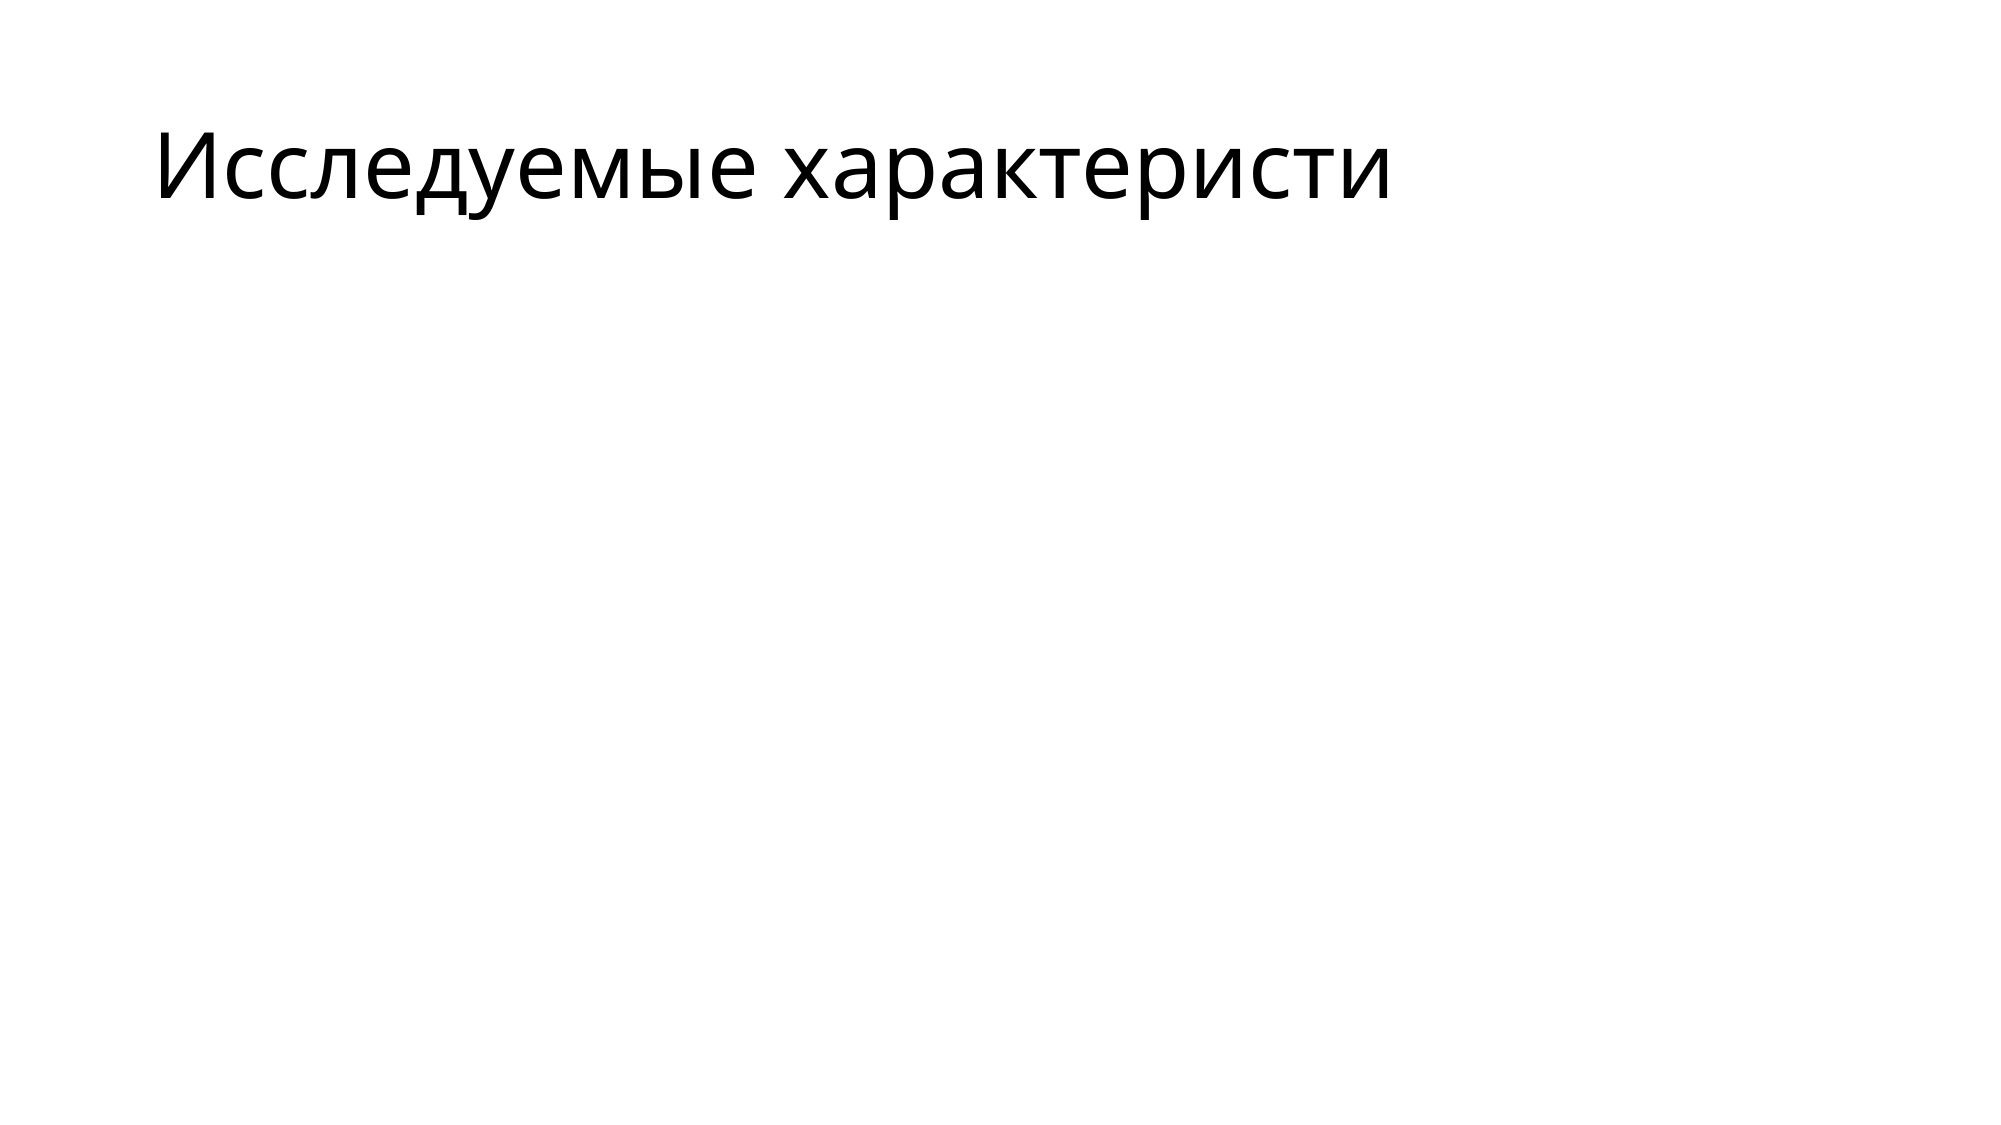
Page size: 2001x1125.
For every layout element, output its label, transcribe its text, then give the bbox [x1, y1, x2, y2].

title Исследуемые характеристи [137, 59, 1863, 278]
